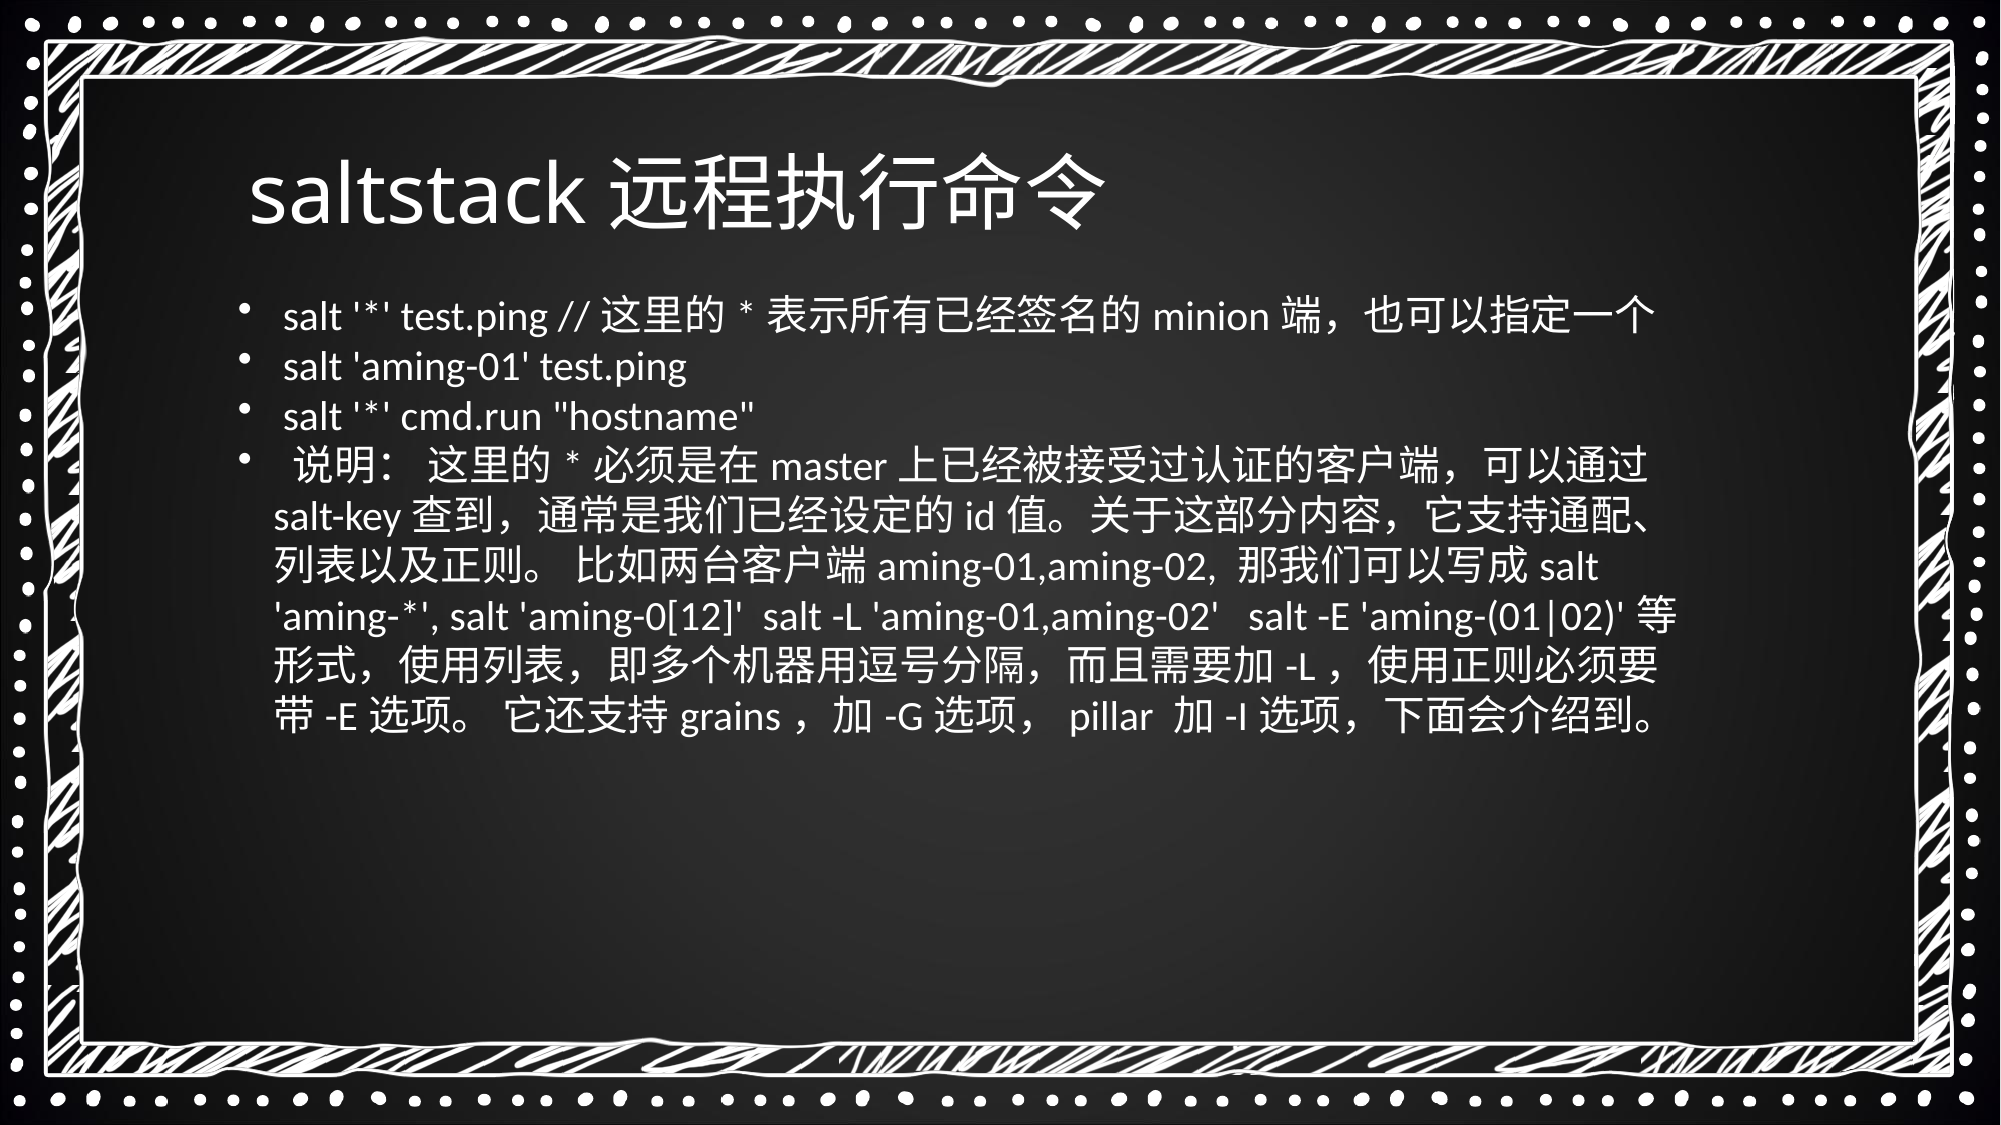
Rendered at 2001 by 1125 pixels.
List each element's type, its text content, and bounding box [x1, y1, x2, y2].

text_box salt '*' test.ping //这里的*表示所有已经签名的minion端，也可以指定一个 salt 'aming-01' test.ping salt '*' cmd.run "hostname" 说明： 这里的*必须是在master上已经被接受过认证的客户端，可以通过salt-key查到，通常是我们已经设定的id值。关于这部分内容，它支持通配、列表以及正则。 比如两台客户端aming-01,aming-02, 那我们可以写成salt 'aming-*', salt 'aming-0[12]' salt -L 'aming-01,aming-02' salt -E 'aming-(01|02)'等形式，使用列表，即多个机器用逗号分隔，而且需要加-L，使用正则必须要带-E选项。 它还支持grains，加-G选项，pillar 加-I选项，下面会介绍到。 [230, 281, 1699, 747]
text_box saltstack远程执行命令 [240, 133, 1530, 248]
picture [0, 0, 2001, 1125]
